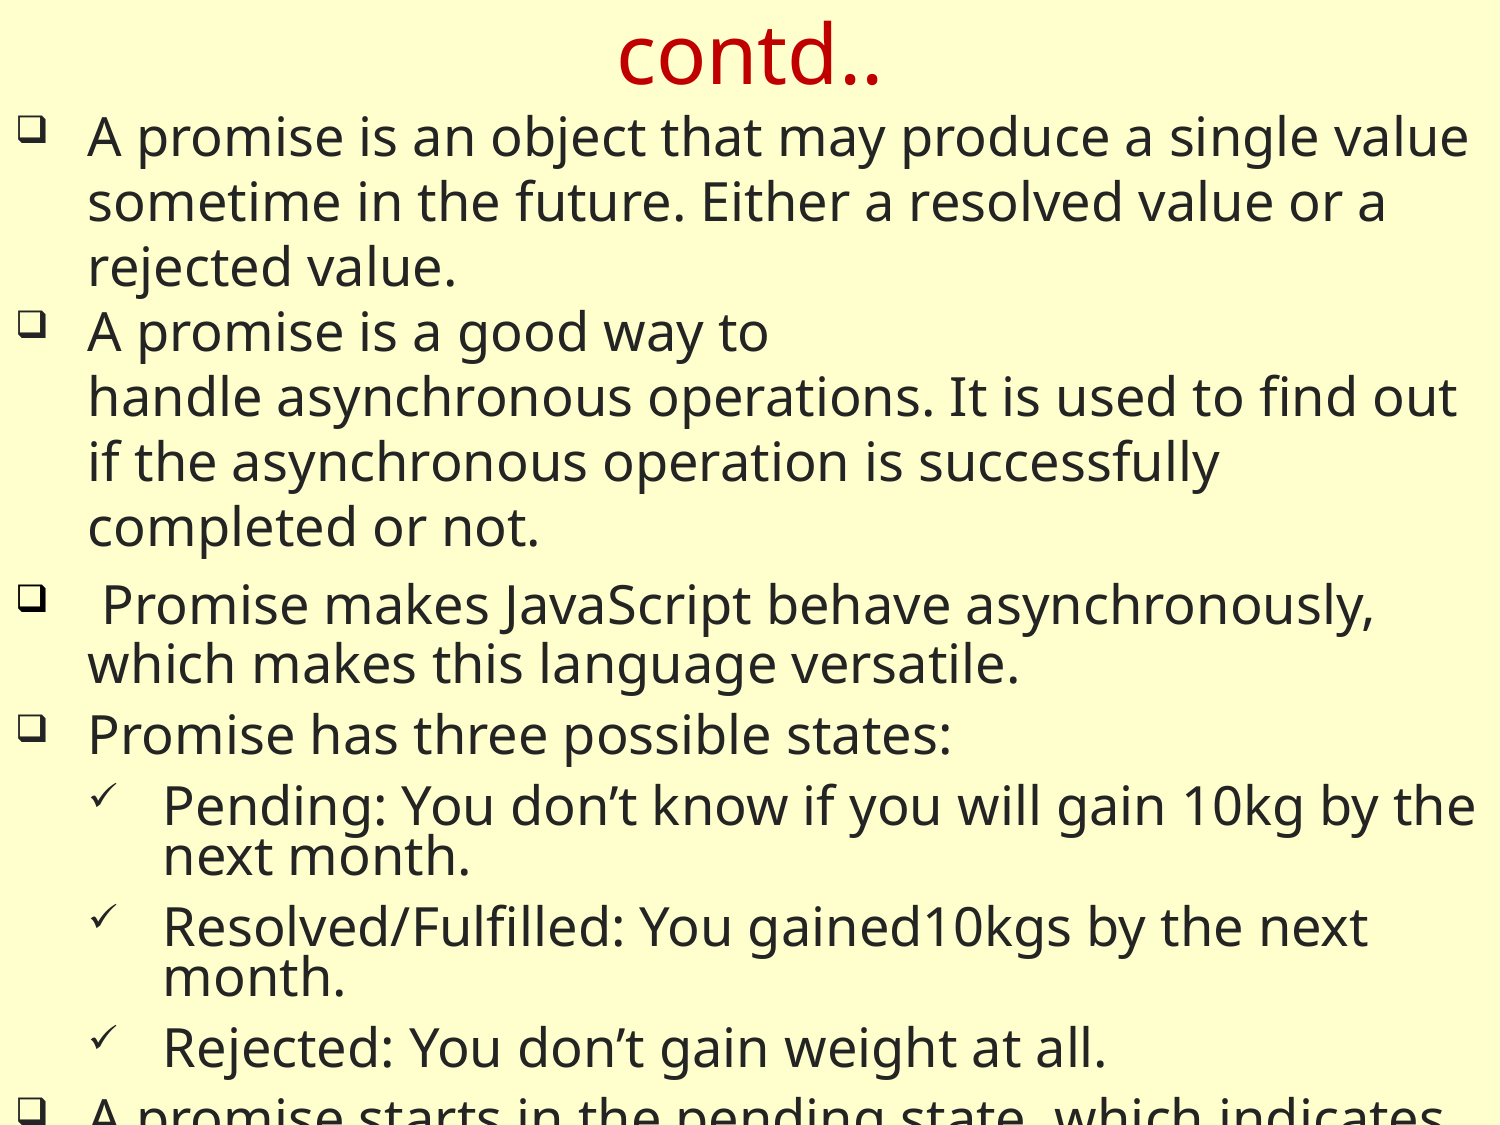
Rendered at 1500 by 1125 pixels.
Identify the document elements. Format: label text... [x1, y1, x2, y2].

title contd.. [0, 3, 1500, 94]
list A promise is an object that may produce a single value sometime in the future. Either a resolved value or a rejected value. A promise is a good way to handle asynchronous operations. It is used to find out if the asynchronous operation is successfully completed or not. Promise makes JavaScript behave asynchronously, which makes this language versatile. Promise has three possible states: Pending: You don’t know if you will gain 10kg by the next month. Resolved/Fulfilled: You gained10kgs by the next month. Rejected: You don’t gain weight at all. A promise starts in the pending state, which indicates that the Promise hasn’t been completed yet. It ends with either resolved/fulfilled (successful) or rejected (failed) state. [0, 94, 1500, 1092]
